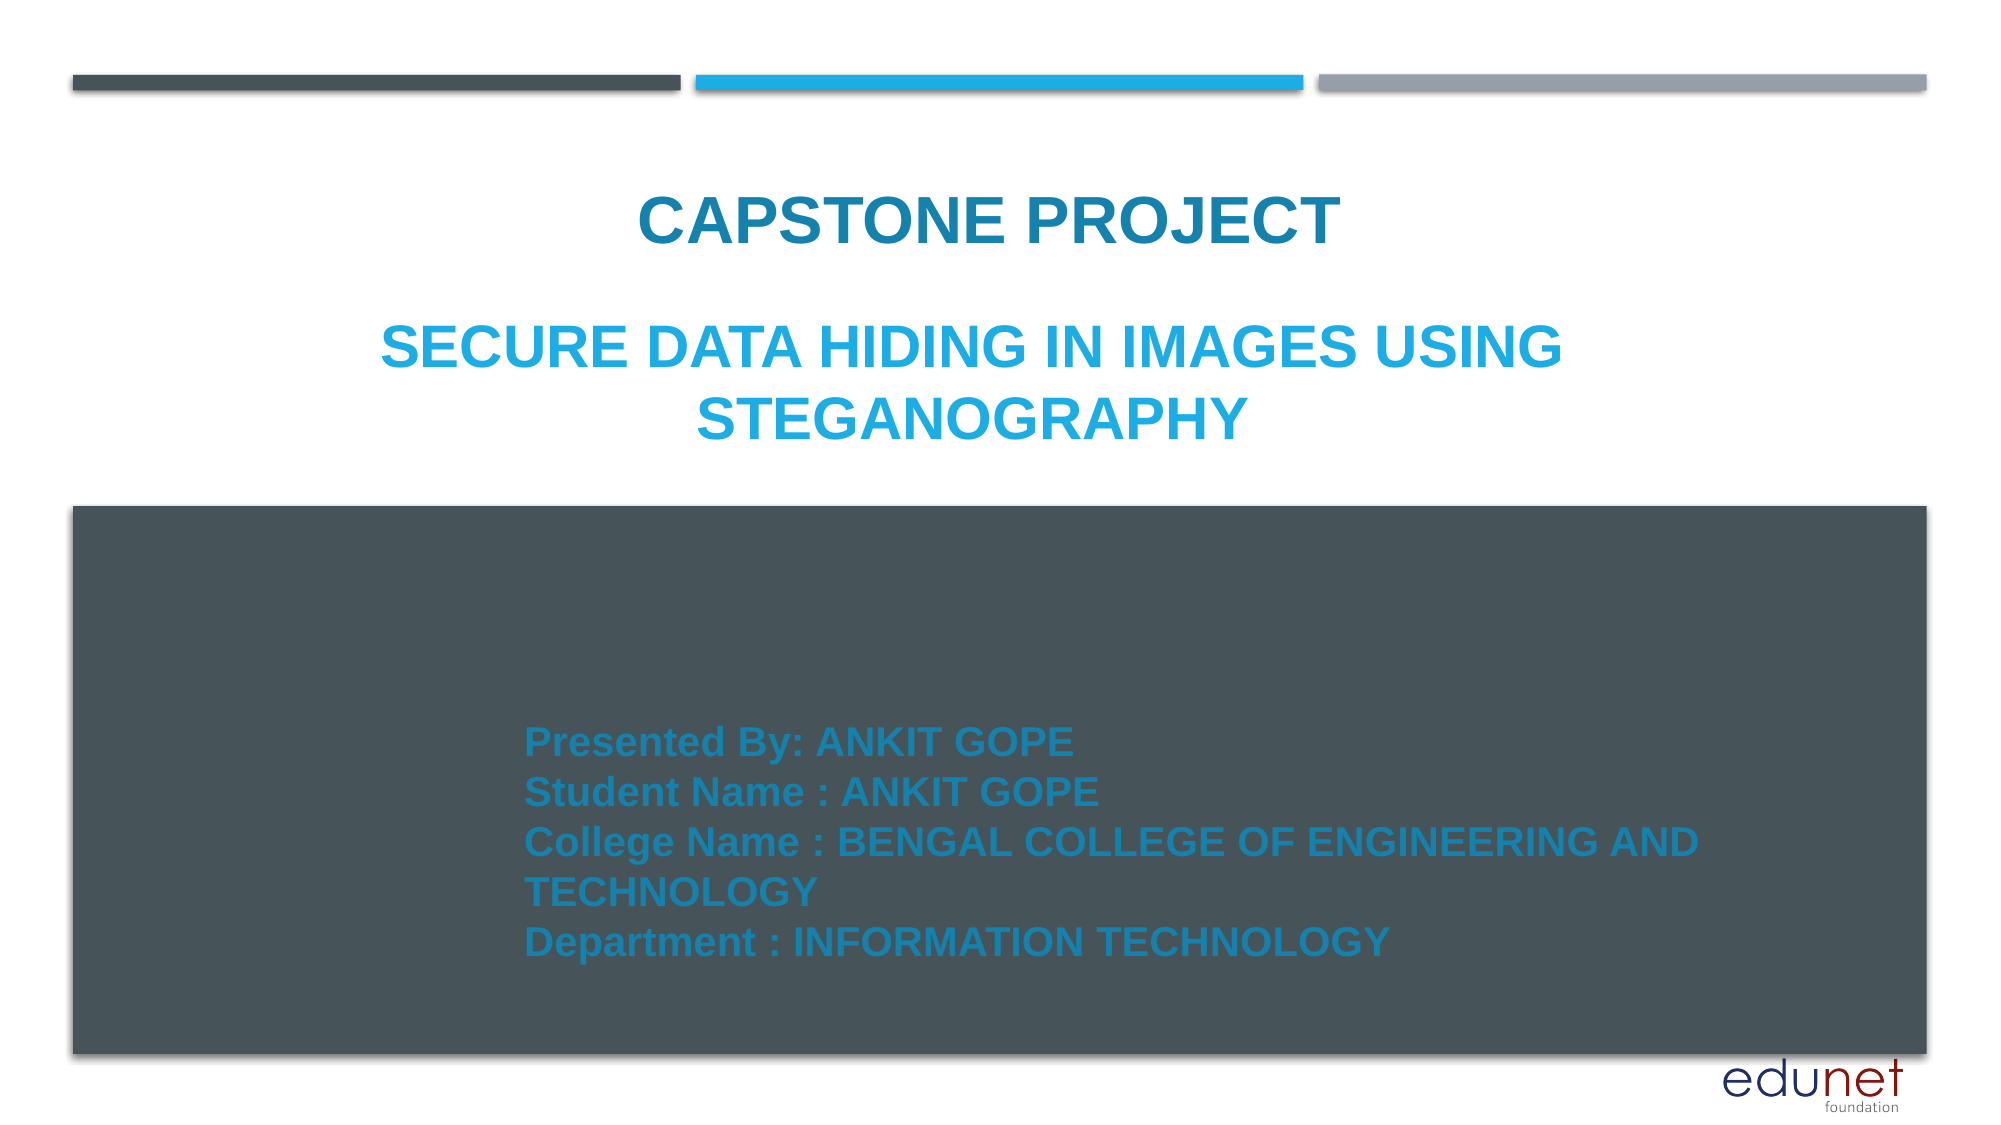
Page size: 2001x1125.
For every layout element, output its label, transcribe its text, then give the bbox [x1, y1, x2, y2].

title Secure data hiding in images using steganography [222, 298, 1723, 460]
text_box Presented By: ANKIT GOPE Student Name : ANKIT GOPE College Name : BENGAL COLLEGE OF ENGINEERING AND TECHNOLOGY Department : INFORMATION TECHNOLOGY [509, 707, 1819, 1023]
text_box CAPSTONE PROJECT [0, 169, 2000, 265]
picture [1719, 1056, 1905, 1116]
